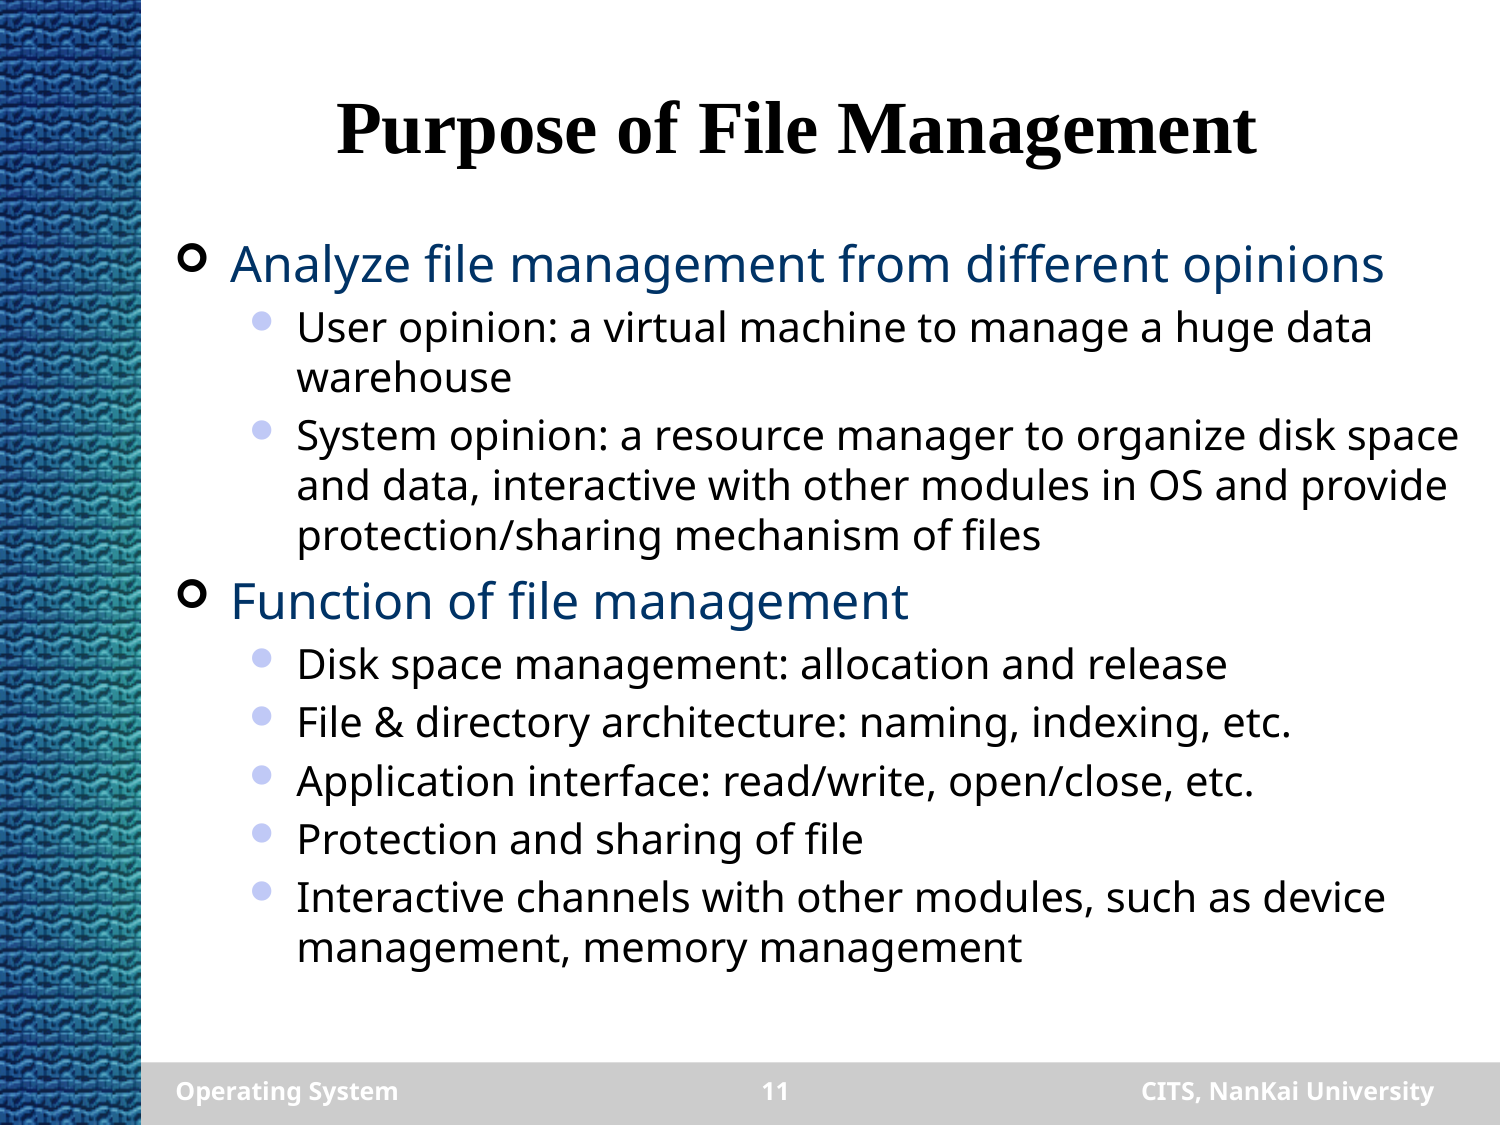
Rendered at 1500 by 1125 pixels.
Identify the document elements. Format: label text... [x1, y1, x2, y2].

list Analyze file management from different opinions User opinion: a virtual machine to manage a huge data warehouse System opinion: a resource manager to organize disk space and data, interactive with other modules in OS and provide protection/sharing mechanism of files Function of file management Disk space management: allocation and release File & directory architecture: naming, indexing, etc. Application interface: read/write, open/close, etc. Protection and sharing of file Interactive channels with other modules, such as device management, memory management [159, 224, 1483, 1055]
slide_number Operating System [160, 1067, 574, 1118]
title Purpose of File Management [159, 50, 1436, 197]
footer CITS, NanKai University [974, 1067, 1451, 1118]
slide_number 11 [600, 1067, 951, 1118]
picture [0, 0, 141, 1125]
